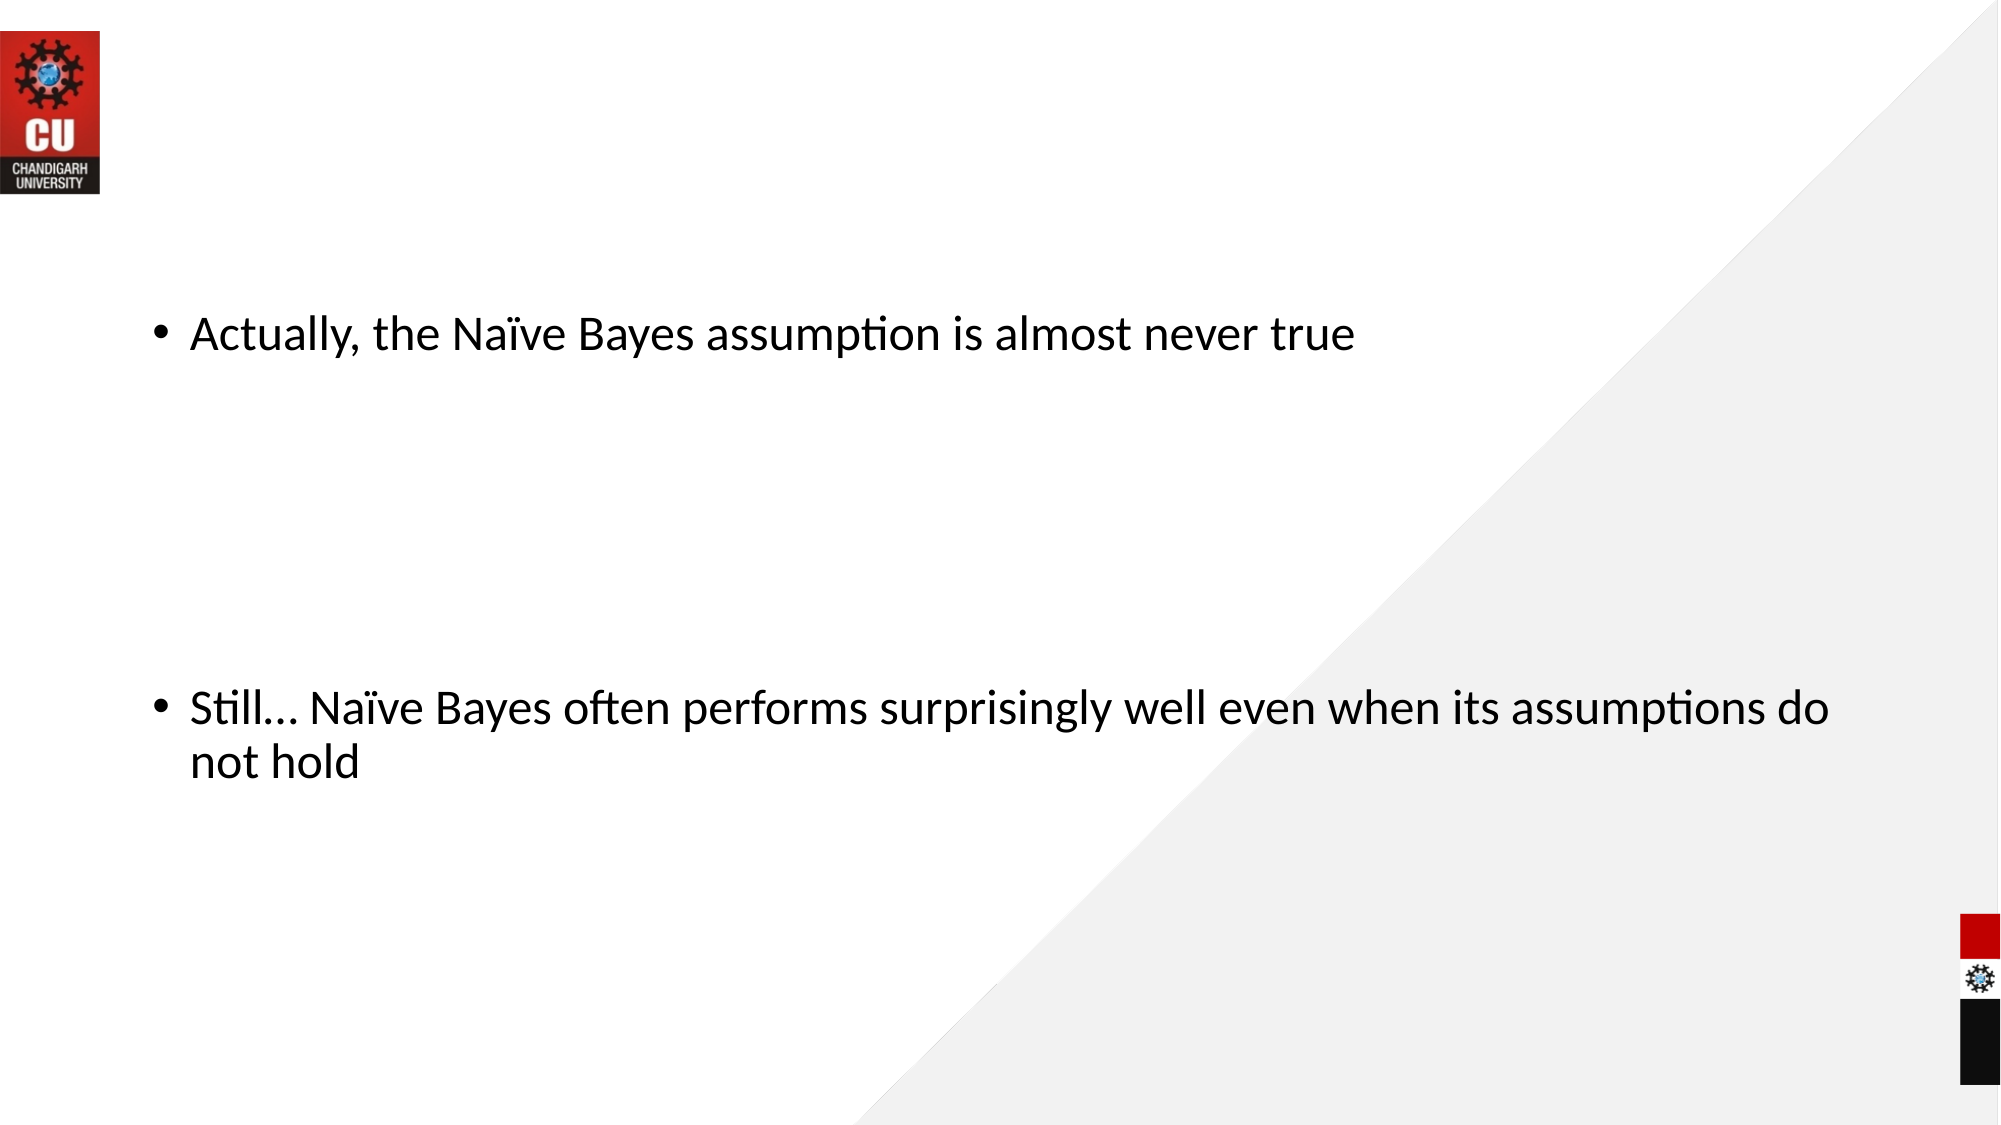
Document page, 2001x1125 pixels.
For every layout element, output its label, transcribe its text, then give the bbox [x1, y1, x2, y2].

list Actually, the Naïve Bayes assumption is almost never true Still… Naïve Bayes often performs surprisingly well even when its assumptions do not hold [137, 299, 1863, 1014]
picture [0, 0, 2001, 1125]
